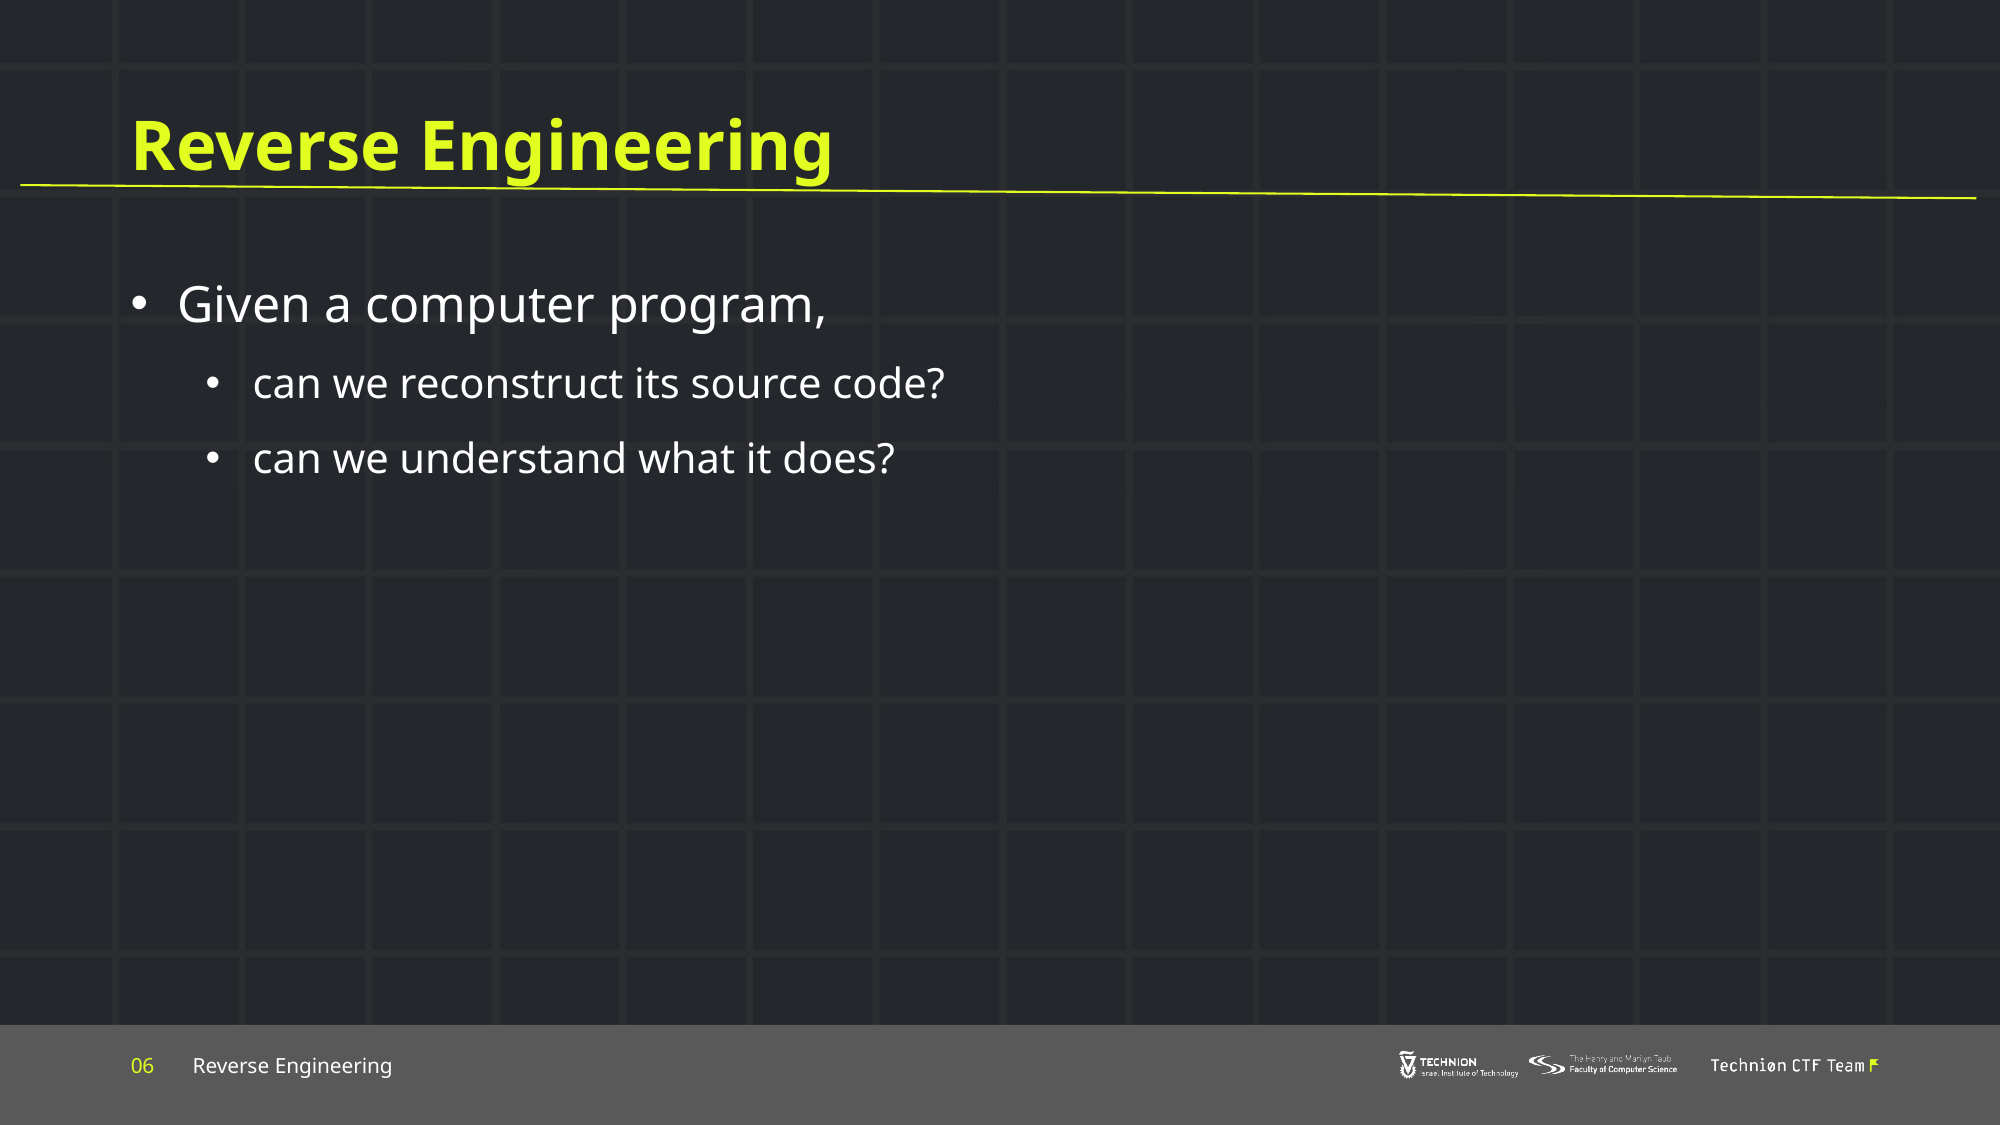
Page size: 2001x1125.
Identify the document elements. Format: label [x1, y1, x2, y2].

text_box [19, 184, 1977, 199]
picture [0, 0, 2000, 1125]
